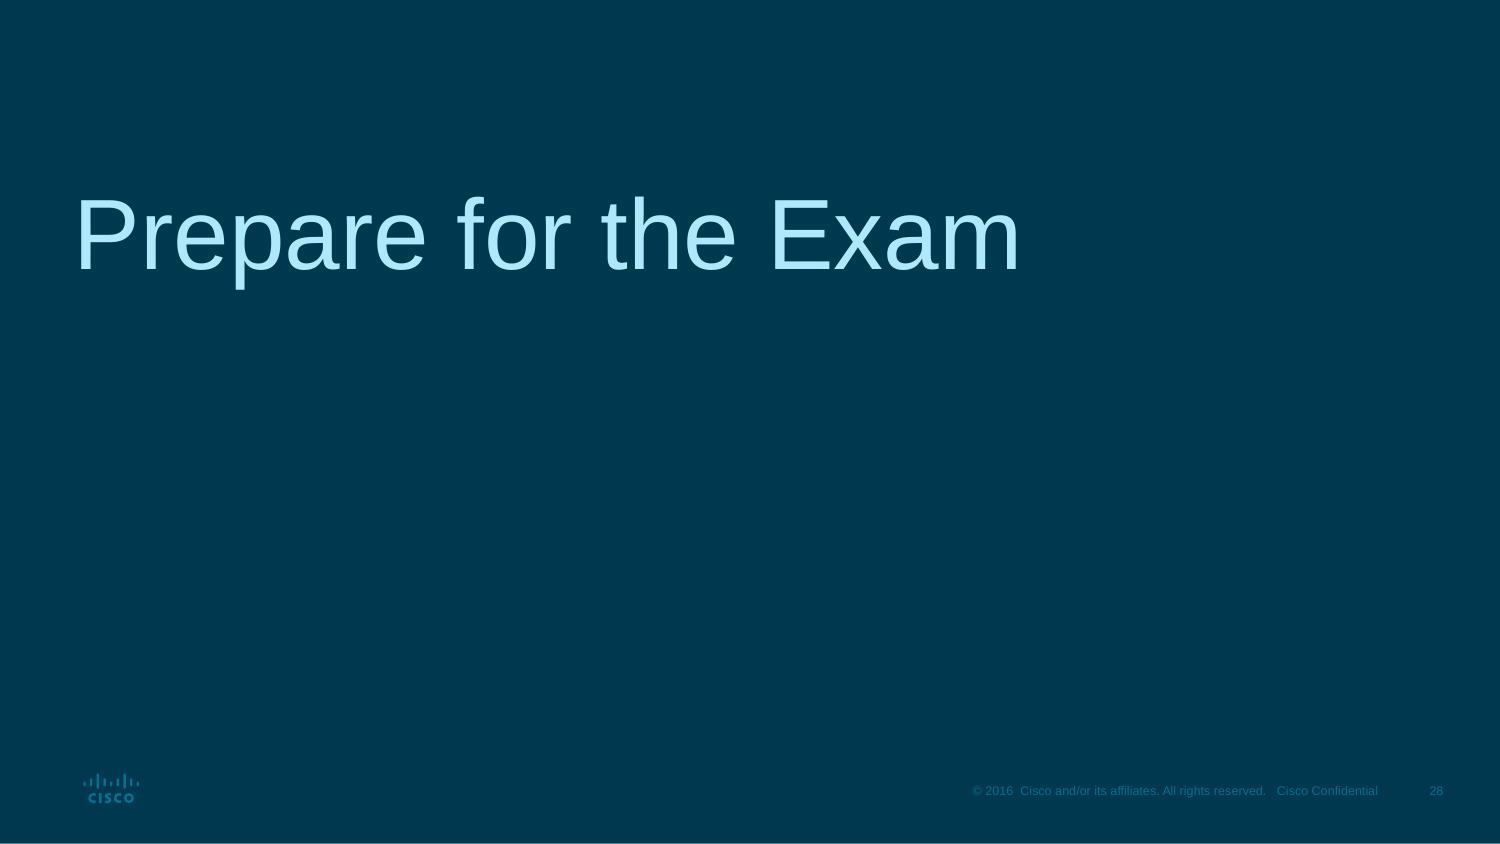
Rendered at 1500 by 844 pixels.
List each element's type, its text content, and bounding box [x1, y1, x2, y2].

title Prepare for the Exam [58, 76, 1453, 299]
